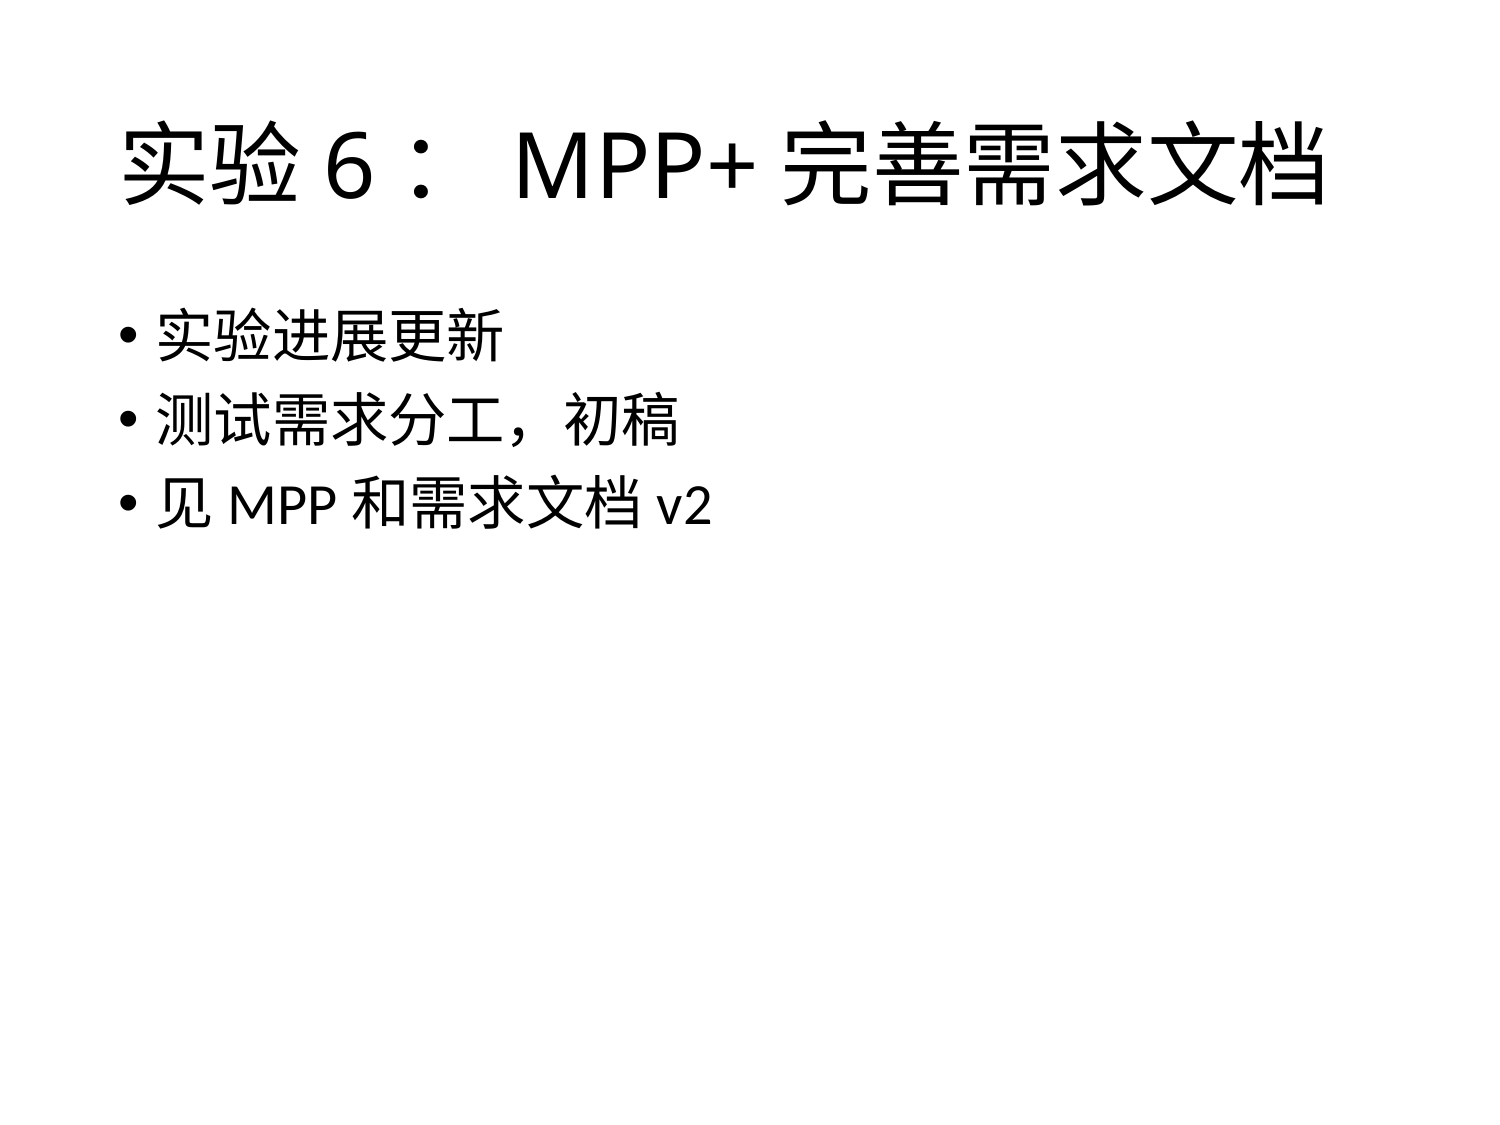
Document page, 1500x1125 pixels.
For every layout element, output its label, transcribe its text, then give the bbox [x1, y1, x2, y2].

title 实验6：MPP+完善需求文档 [103, 59, 1397, 278]
list 实验进展更新 测试需求分工，初稿 见MPP和需求文档v2 [103, 299, 1397, 1014]
